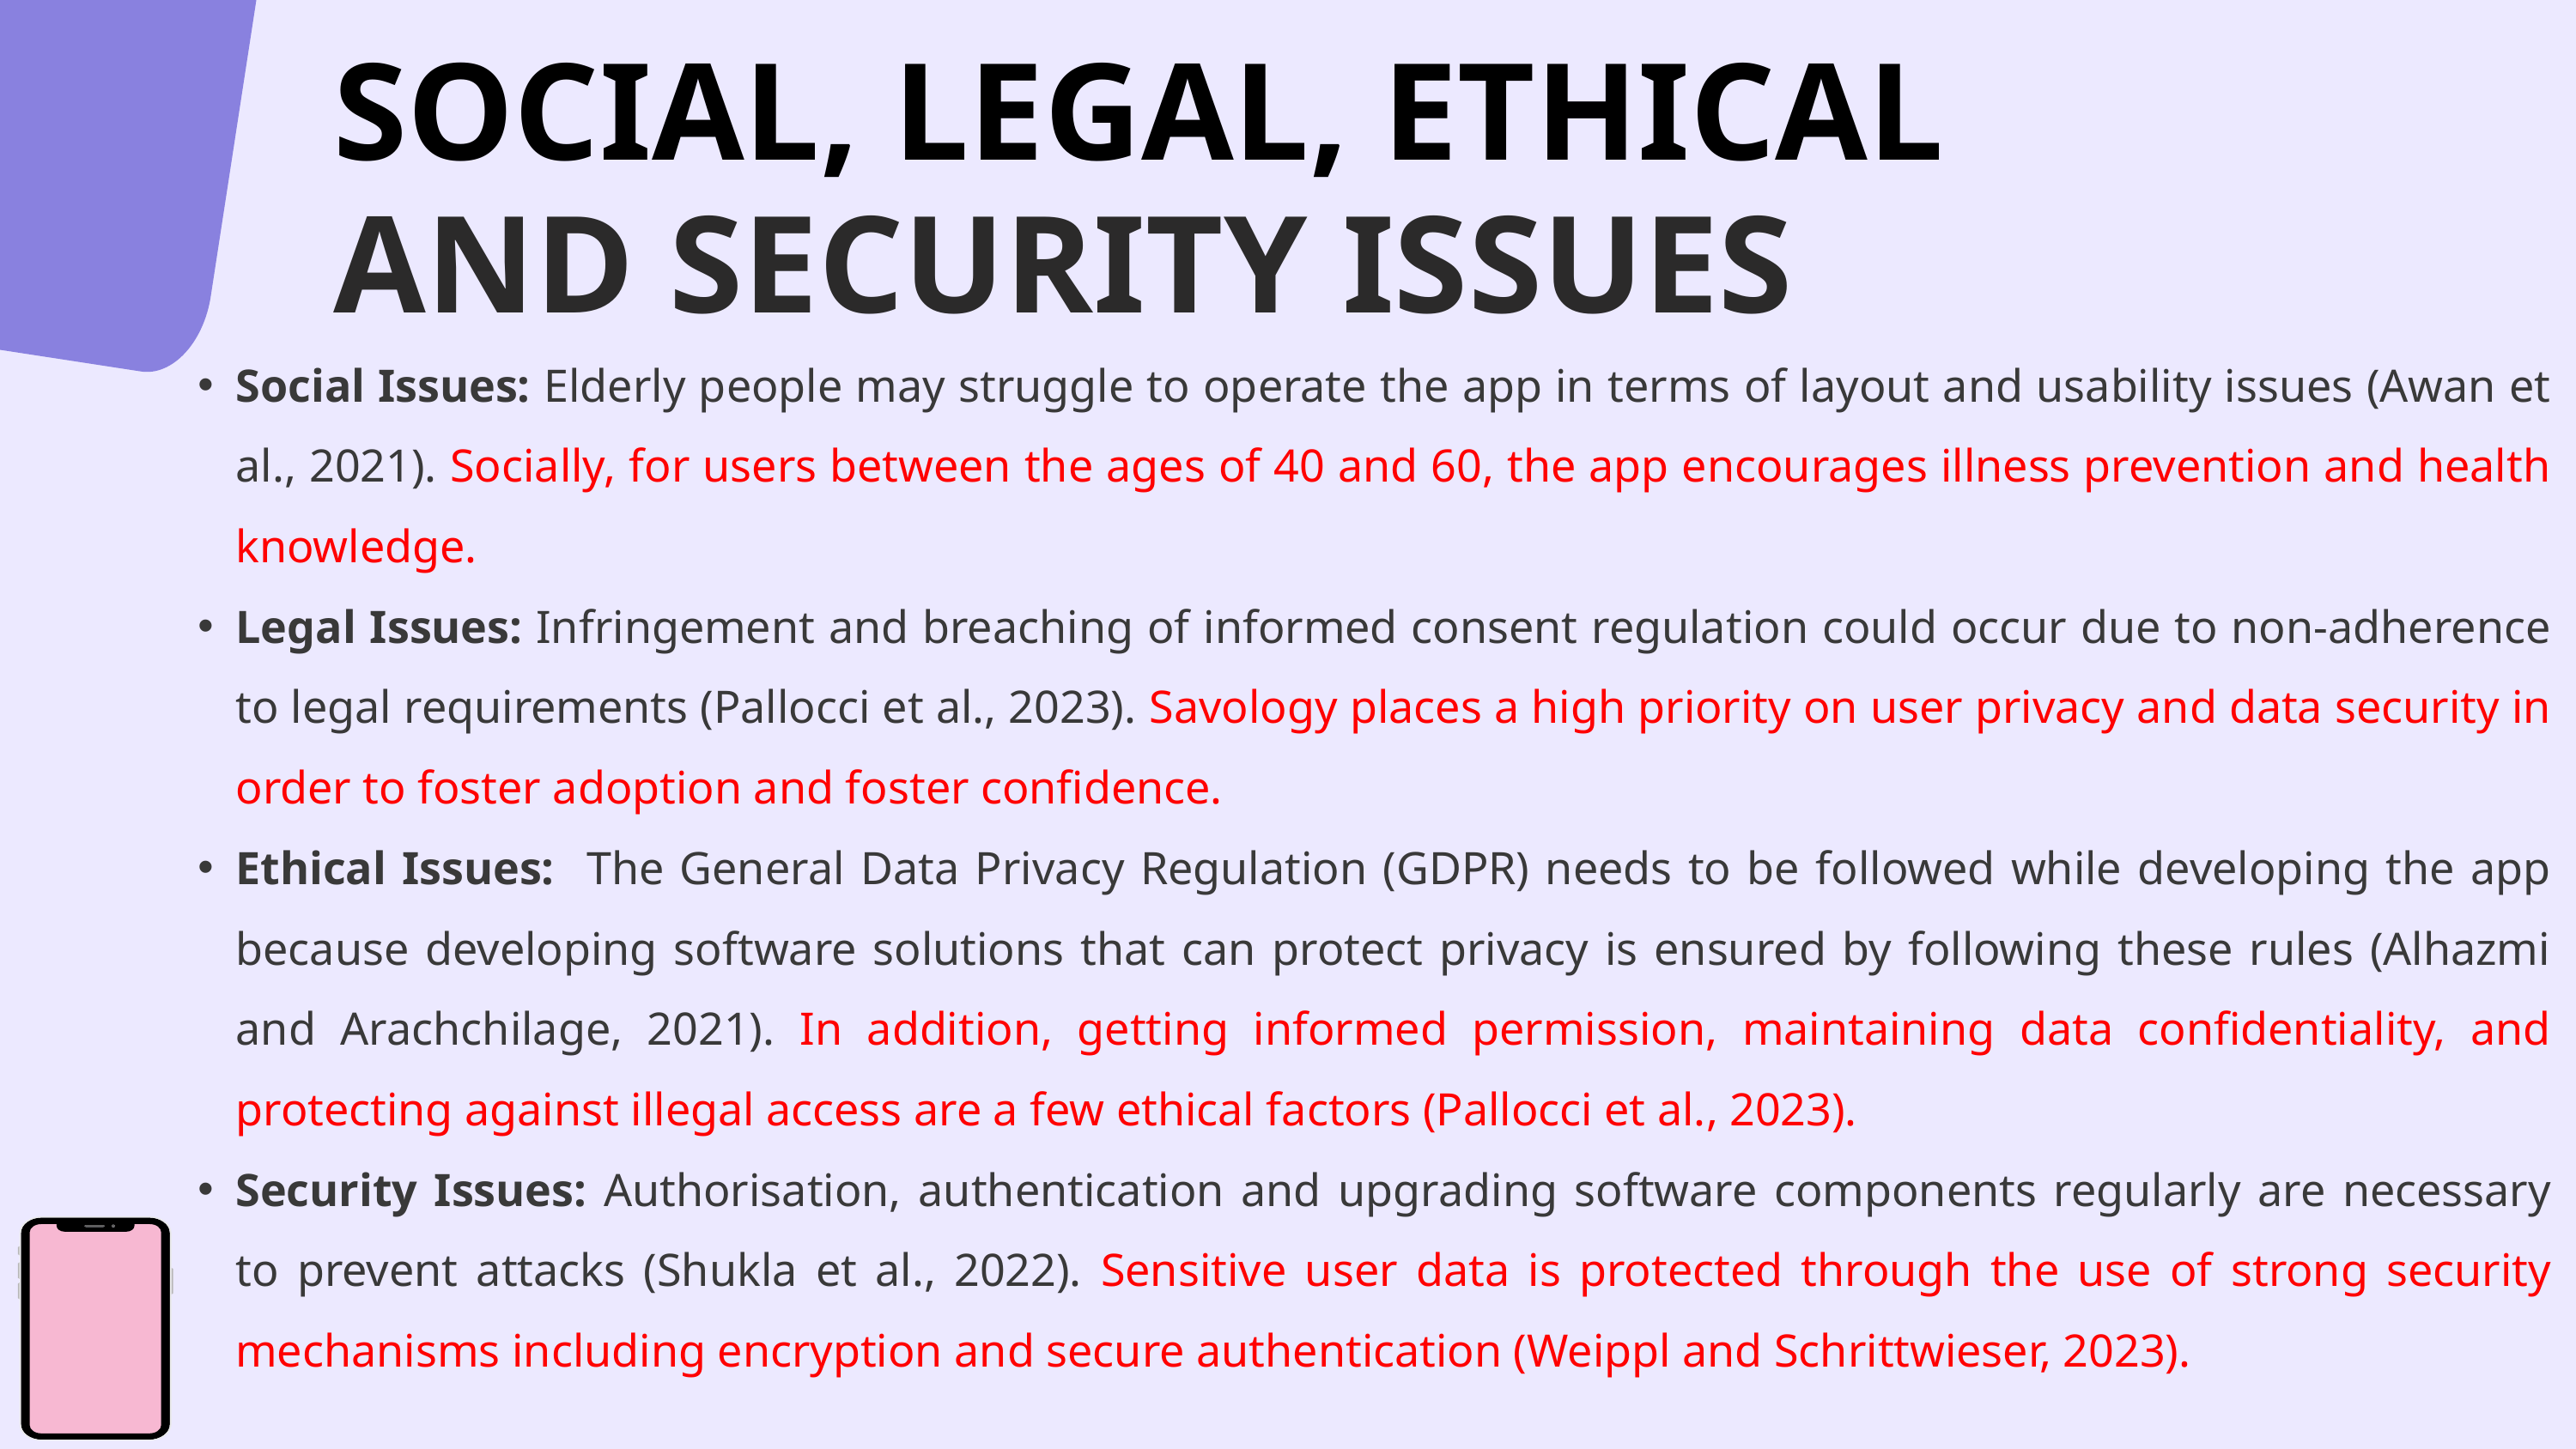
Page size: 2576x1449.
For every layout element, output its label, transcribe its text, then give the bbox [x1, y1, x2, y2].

text_box SOCIAL, LEGAL, ETHICAL [333, 14, 2089, 187]
text_box AND SECURITY ISSUES [333, 167, 2009, 330]
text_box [17, 1216, 173, 1441]
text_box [0, 0, 251, 360]
text_box Social Issues: Elderly people may struggle to operate the app in terms of layout and usability issues (Awan et al., 2021). Socially, for users between the ages of 40 and 60, the app encourages illness prevention and health knowledge. Legal Issues: Infringement and breaching of informed consent regulation could occur due to non-adherence to legal requirements (Pallocci et al., 2023). Savology places a high priority on user privacy and data security in order to foster adoption and foster confidence. Ethical Issues: The General Data Privacy Regulation (GDPR) needs to be followed while developing the app because developing software solutions that can protect privacy is ensured by following these rules (Alhazmi and Arachchilage, 2021). In addition, getting informed permission, maintaining data confidentiality, and protecting against illegal access are a few ethical factors (Pallocci et al., 2023). Security Issues: Authorisation, authentication and upgrading software components regularly are necessary to prevent attacks (Shukla et al., 2022). Sensitive user data is protected through the use of strong security mechanisms including encryption and secure authentication (Weippl and Schrittwieser, 2023). [160, 330, 2553, 1377]
